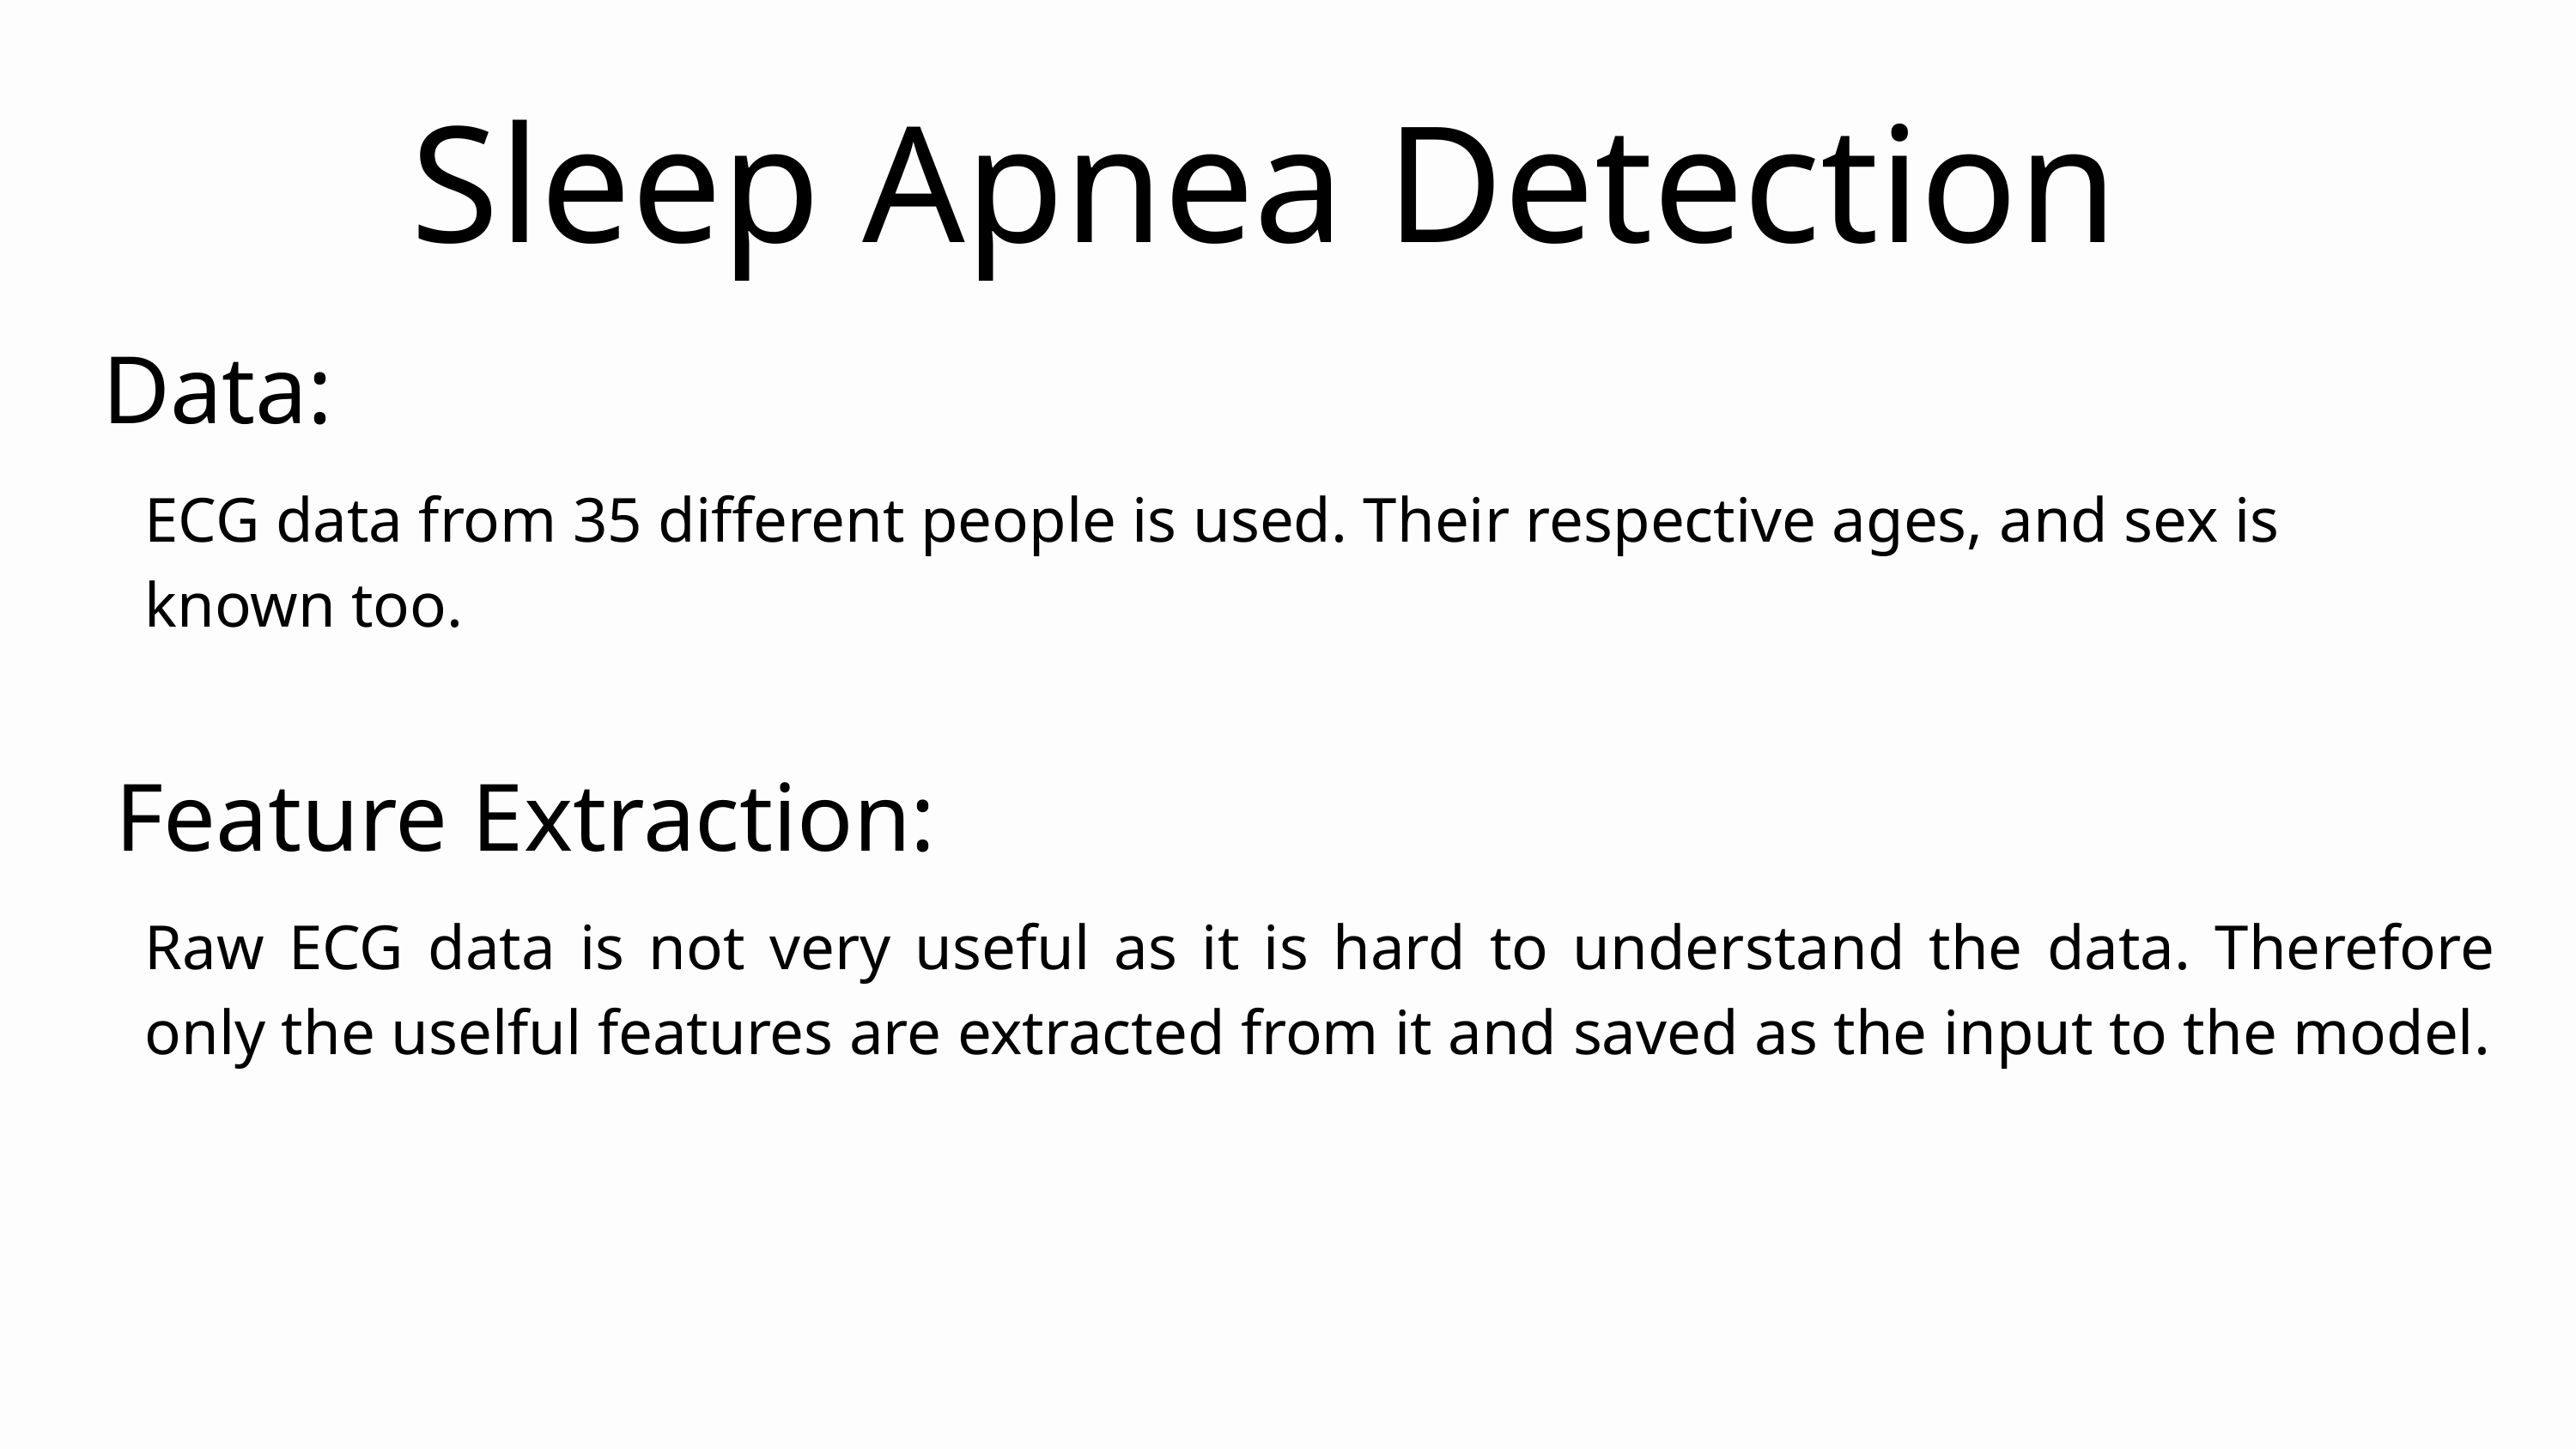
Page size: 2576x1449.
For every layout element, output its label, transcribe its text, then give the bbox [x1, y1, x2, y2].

text_box Raw ECG data is not very useful as it is hard to understand the data. Therefore only the uselful features are extracted from it and saved as the input to the model. [144, 896, 2522, 1067]
text_box Data: [99, 312, 337, 443]
text_box Feature Extraction: [99, 739, 953, 870]
text_box ECG data from 35 different people is used. Their respective ages, and sex is known too. [144, 469, 2432, 724]
text_box Sleep Apnea Detection [376, 49, 2154, 276]
